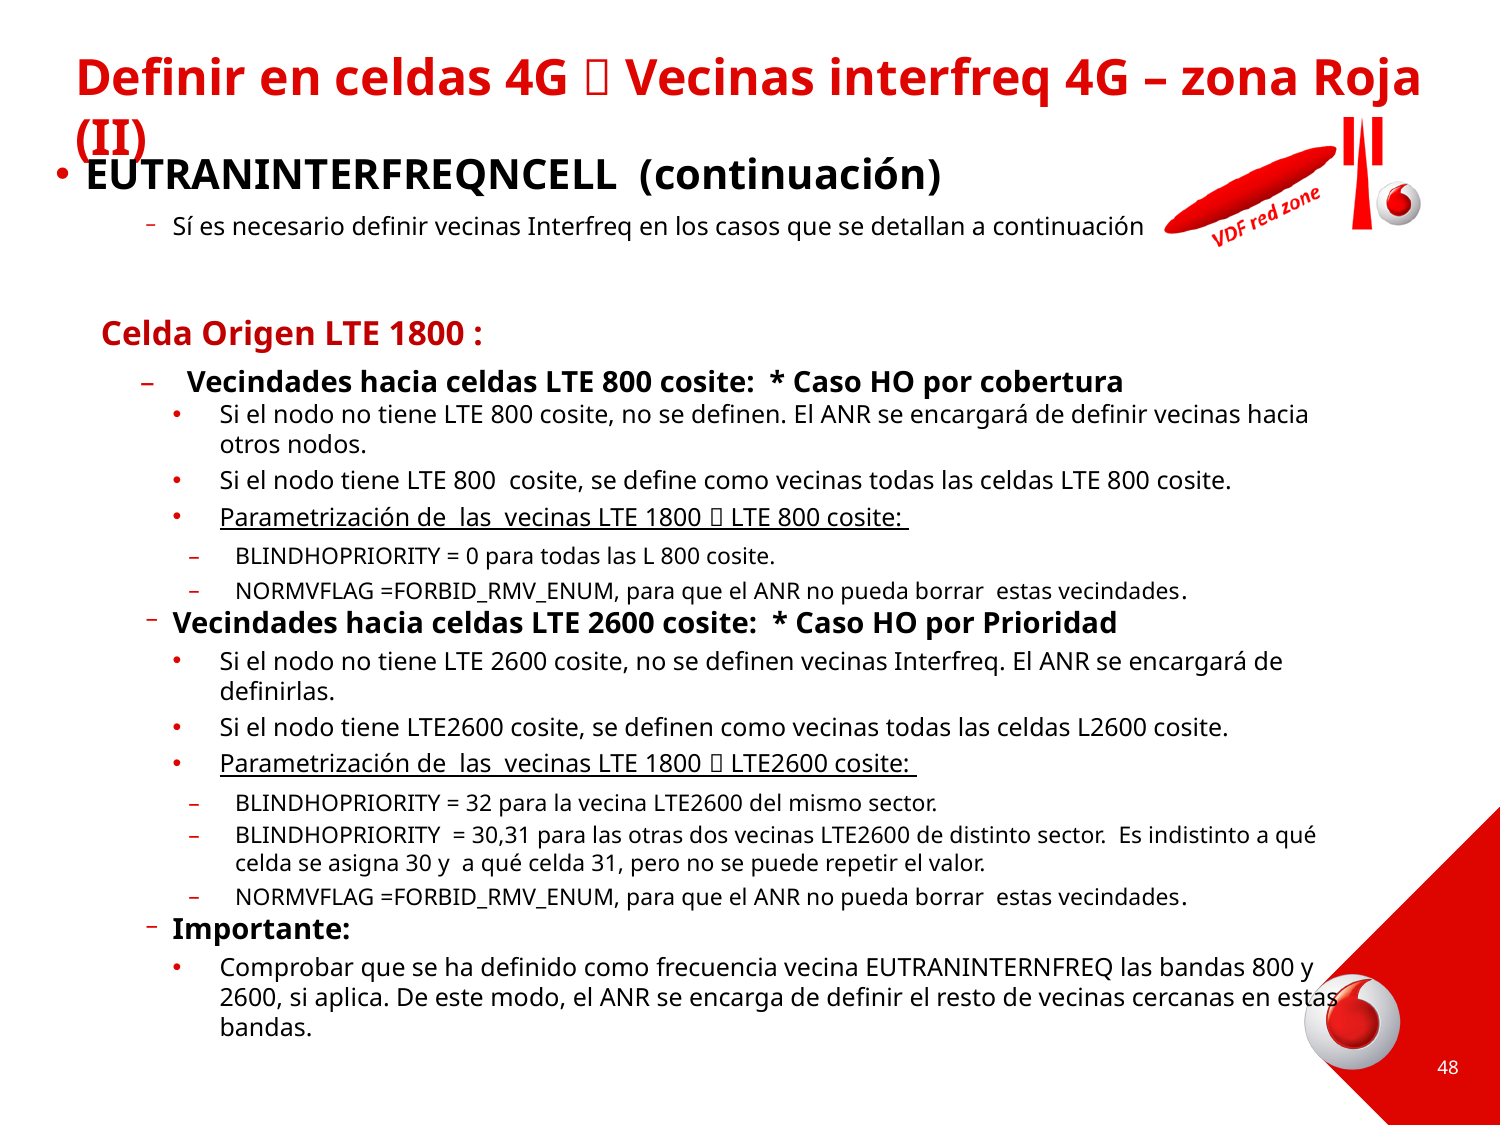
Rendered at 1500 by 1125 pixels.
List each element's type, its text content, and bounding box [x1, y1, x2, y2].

title Definir en celdas 4G  Vecinas interfreq 4G – zona Roja (II) [75, 44, 1465, 216]
picture [1164, 116, 1422, 271]
list EUTRANINTERFREQNCELL (continuación) Sí es necesario definir vecinas Interfreq en los casos que se detallan a continuación Celda Origen LTE 1800 : Vecindades hacia celdas LTE 800 cosite: * Caso HO por cobertura Si el nodo no tiene LTE 800 cosite, no se definen. El ANR se encargará de definir vecinas hacia otros nodos. Si el nodo tiene LTE 800 cosite, se define como vecinas todas las celdas LTE 800 cosite. Parametrización de las vecinas LTE 1800  LTE 800 cosite: BLINDHOPRIORITY = 0 para todas las L 800 cosite. NORMVFLAG =FORBID_RMV_ENUM, para que el ANR no pueda borrar estas vecindades. Vecindades hacia celdas LTE 2600 cosite: * Caso HO por Prioridad Si el nodo no tiene LTE 2600 cosite, no se definen vecinas Interfreq. El ANR se encargará de definirlas. Si el nodo tiene LTE2600 cosite, se definen como vecinas todas las celdas L2600 cosite. Parametrización de las vecinas LTE 1800  LTE2600 cosite: BLINDHOPRIORITY = 32 para la vecina LTE2600 del mismo sector. BLINDHOPRIORITY = 30,31 para las otras dos vecinas LTE2600 de distinto sector. Es indistinto a qué celda se asigna 30 y a qué celda 31, pero no se puede repetir el valor. NORMVFLAG =FORBID_RMV_ENUM, para que el ANR no pueda borrar estas vecindades. Importante: Comprobar que se ha definido como frecuencia vecina EUTRANINTERNFREQ las bandas 800 y 2600, si aplica. De este modo, el ANR se encarga de definir el resto de vecinas cercanas en estas bandas. [55, 148, 1357, 1002]
slide_number 48 [1300, 1038, 1459, 1099]
picture [1303, 974, 1401, 1038]
